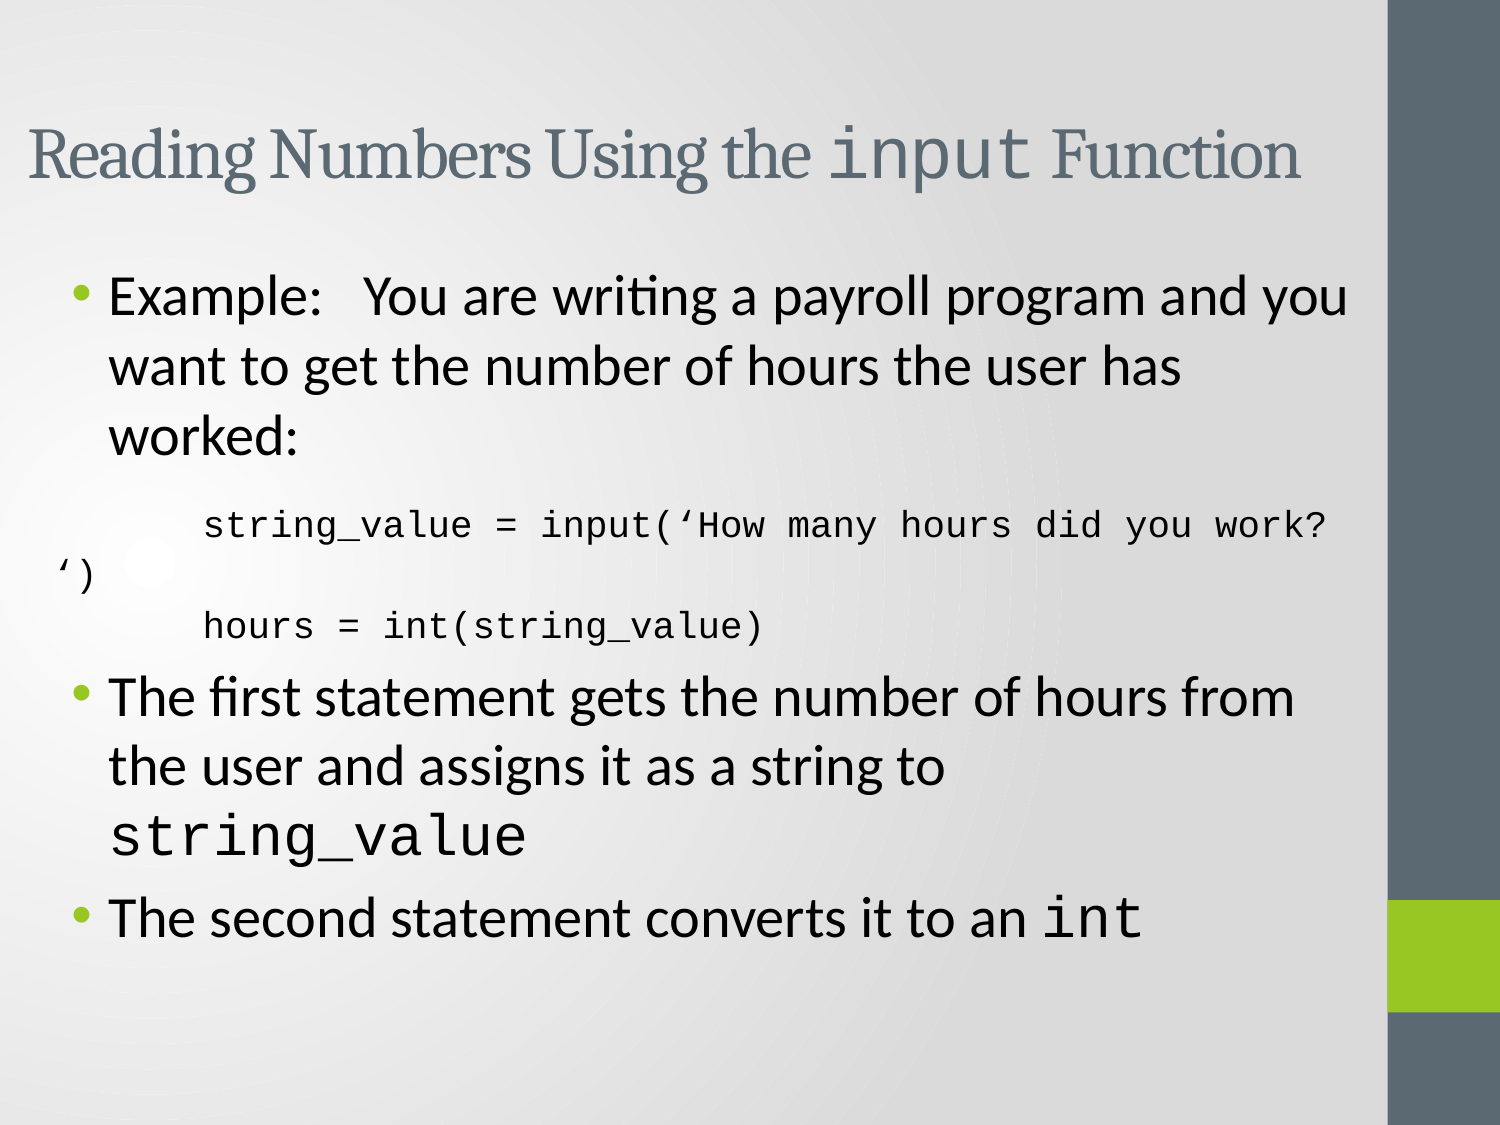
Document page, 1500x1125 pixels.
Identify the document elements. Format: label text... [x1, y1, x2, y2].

list Example: You are writing a payroll program and you want to get the number of hours the user has worked: string_value = input(‘How many hours did you work? ‘) hours = int(string_value) The first statement gets the number of hours from the user and assigns it as a string to string_value The second statement converts it to an int [37, 249, 1388, 1050]
title Reading Numbers Using the input Function [12, 75, 1363, 225]
